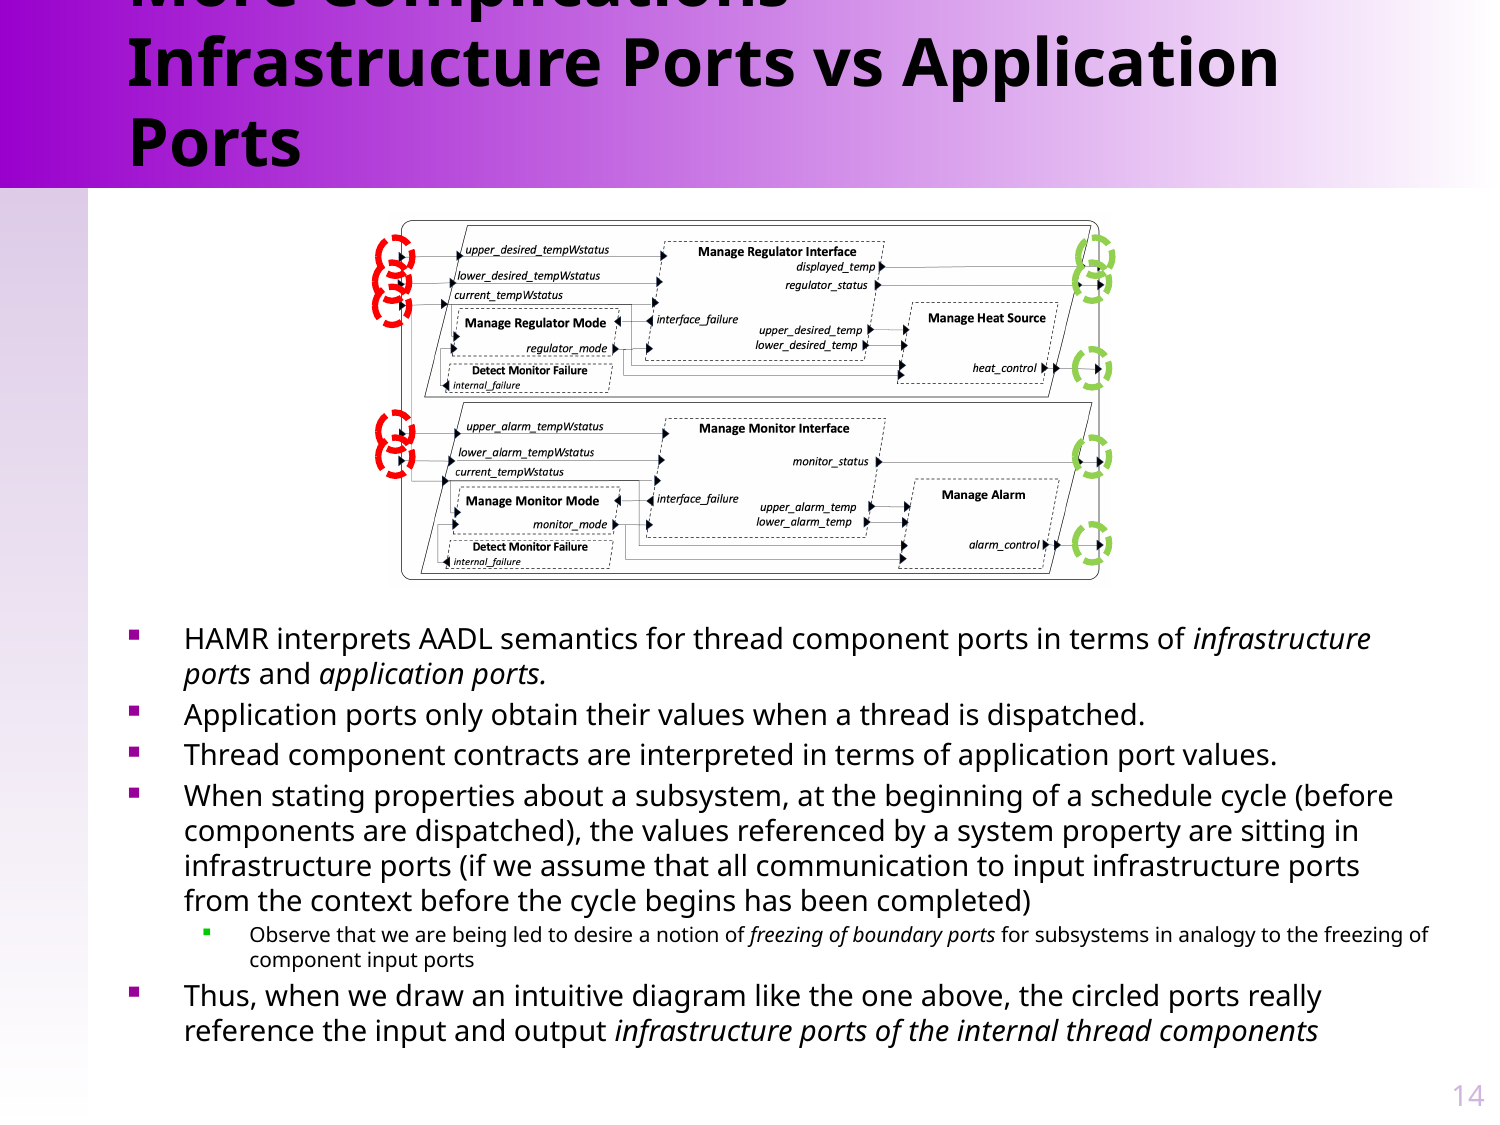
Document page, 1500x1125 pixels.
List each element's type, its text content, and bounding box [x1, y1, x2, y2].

text_box [372, 262, 384, 294]
text_box [372, 286, 384, 325]
text_box [376, 442, 384, 471]
text_box [376, 242, 384, 268]
list HAMR interprets AADL semantics for thread component ports in terms of infrastructure ports and application ports. Application ports only obtain their values when a thread is dispatched. Thread component contracts are interpreted in terms of application port values. When stating properties about a subsystem, at the beginning of a schedule cycle (before components are dispatched), the values referenced by a system property are sitting in infrastructure ports (if we assume that all communication to input infrastructure ports from the context before the cycle begins has been completed) Observe that we are being led to desire a notion of freezing of boundary ports for subsystems in analogy to the freezing of component input ports Thus, when we draw an intuitive diagram like the one above, the circled ports really reference the input and output infrastructure ports of the internal thread components [112, 612, 1451, 1051]
text_box [376, 417, 384, 444]
title More Complications Infrastructure Ports vs Application Ports [112, 0, 1451, 188]
picture [389, 212, 1111, 588]
slide_number 14 [1424, 1049, 1500, 1125]
